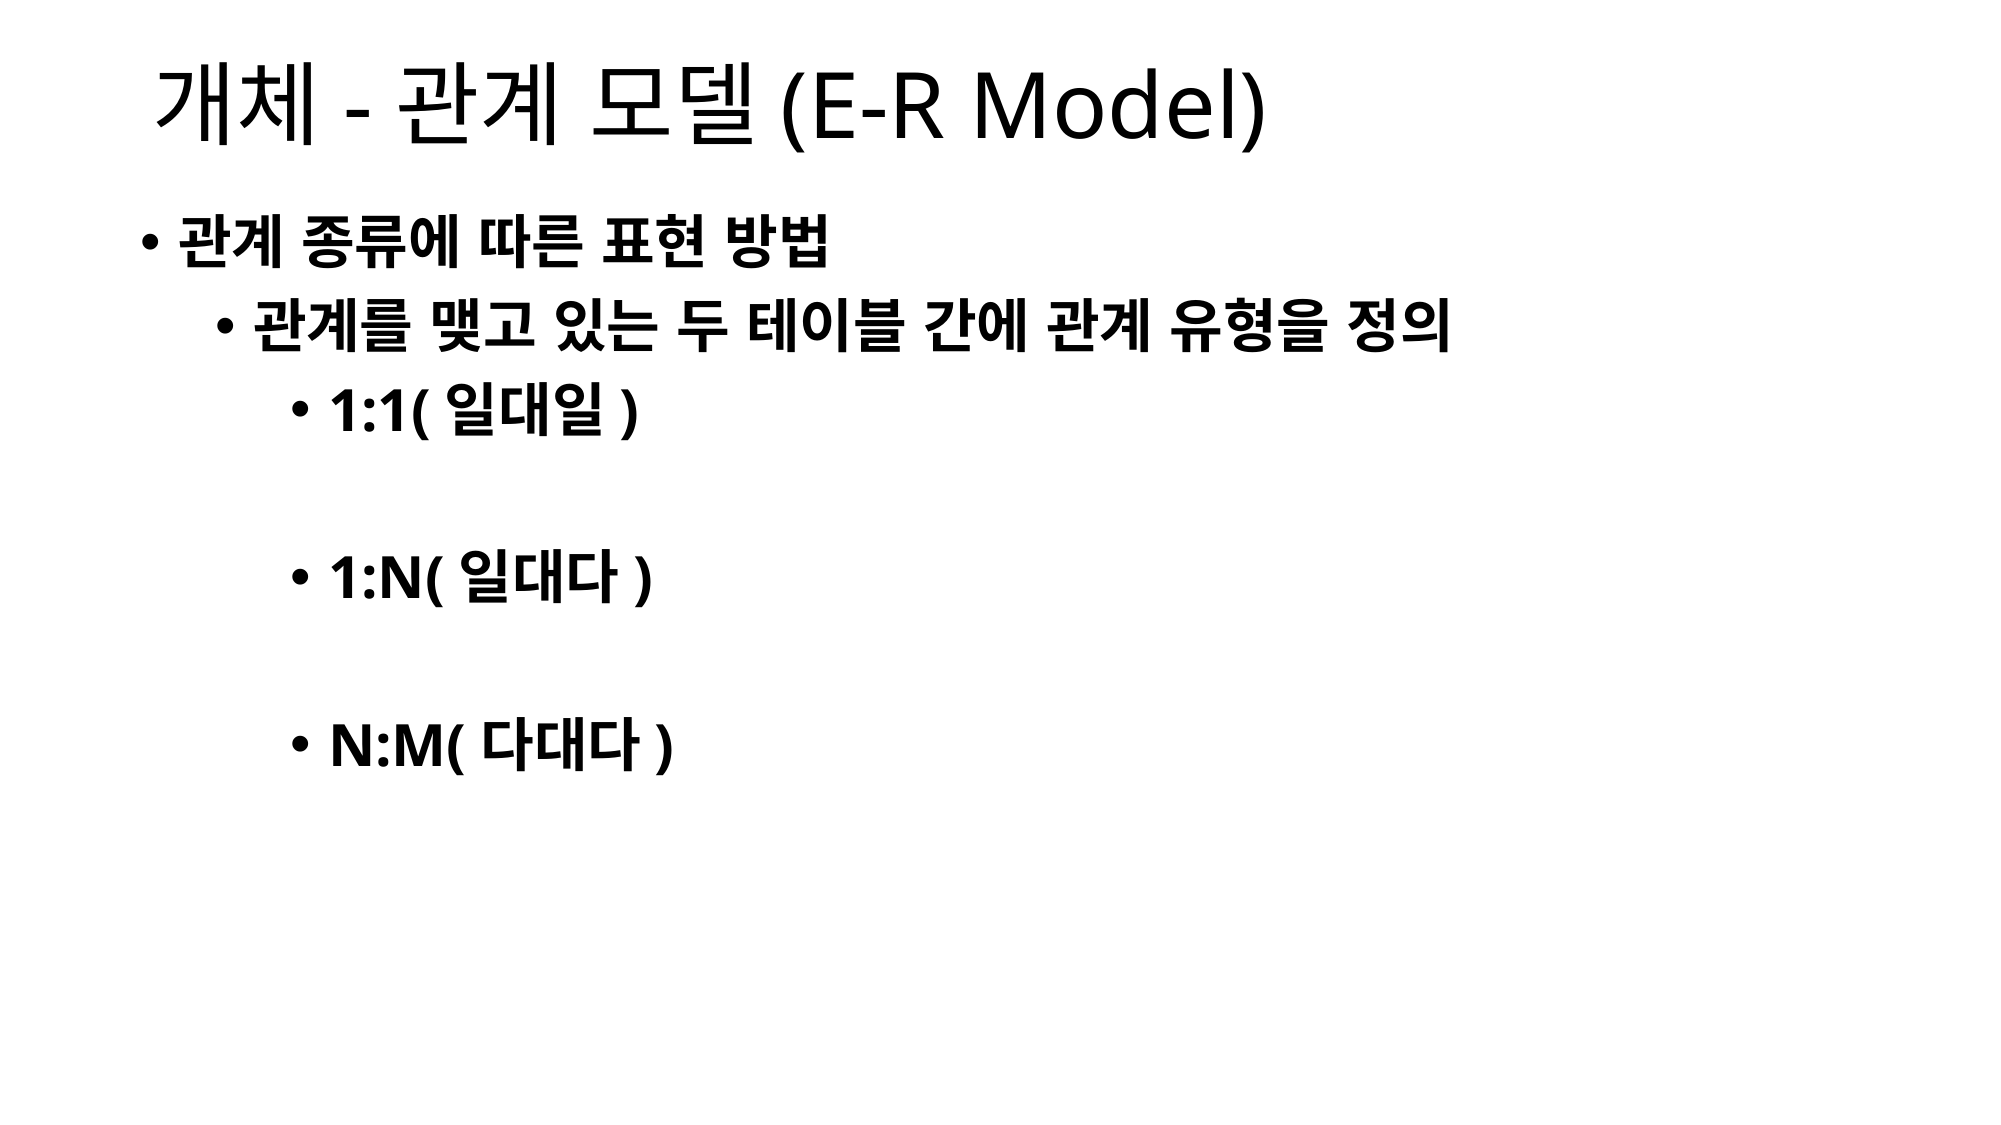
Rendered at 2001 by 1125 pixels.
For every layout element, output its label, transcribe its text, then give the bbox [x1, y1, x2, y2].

text_box 관계 종류에 따른 표현 방법 관계를 맺고 있는 두 테이블 간에 관계 유형을 정의 1:1(일대일) 1:N(일대다) N:M(다대다) [125, 206, 1851, 1004]
title 개체-관계 모델(E-R Model) [137, 0, 1863, 218]
